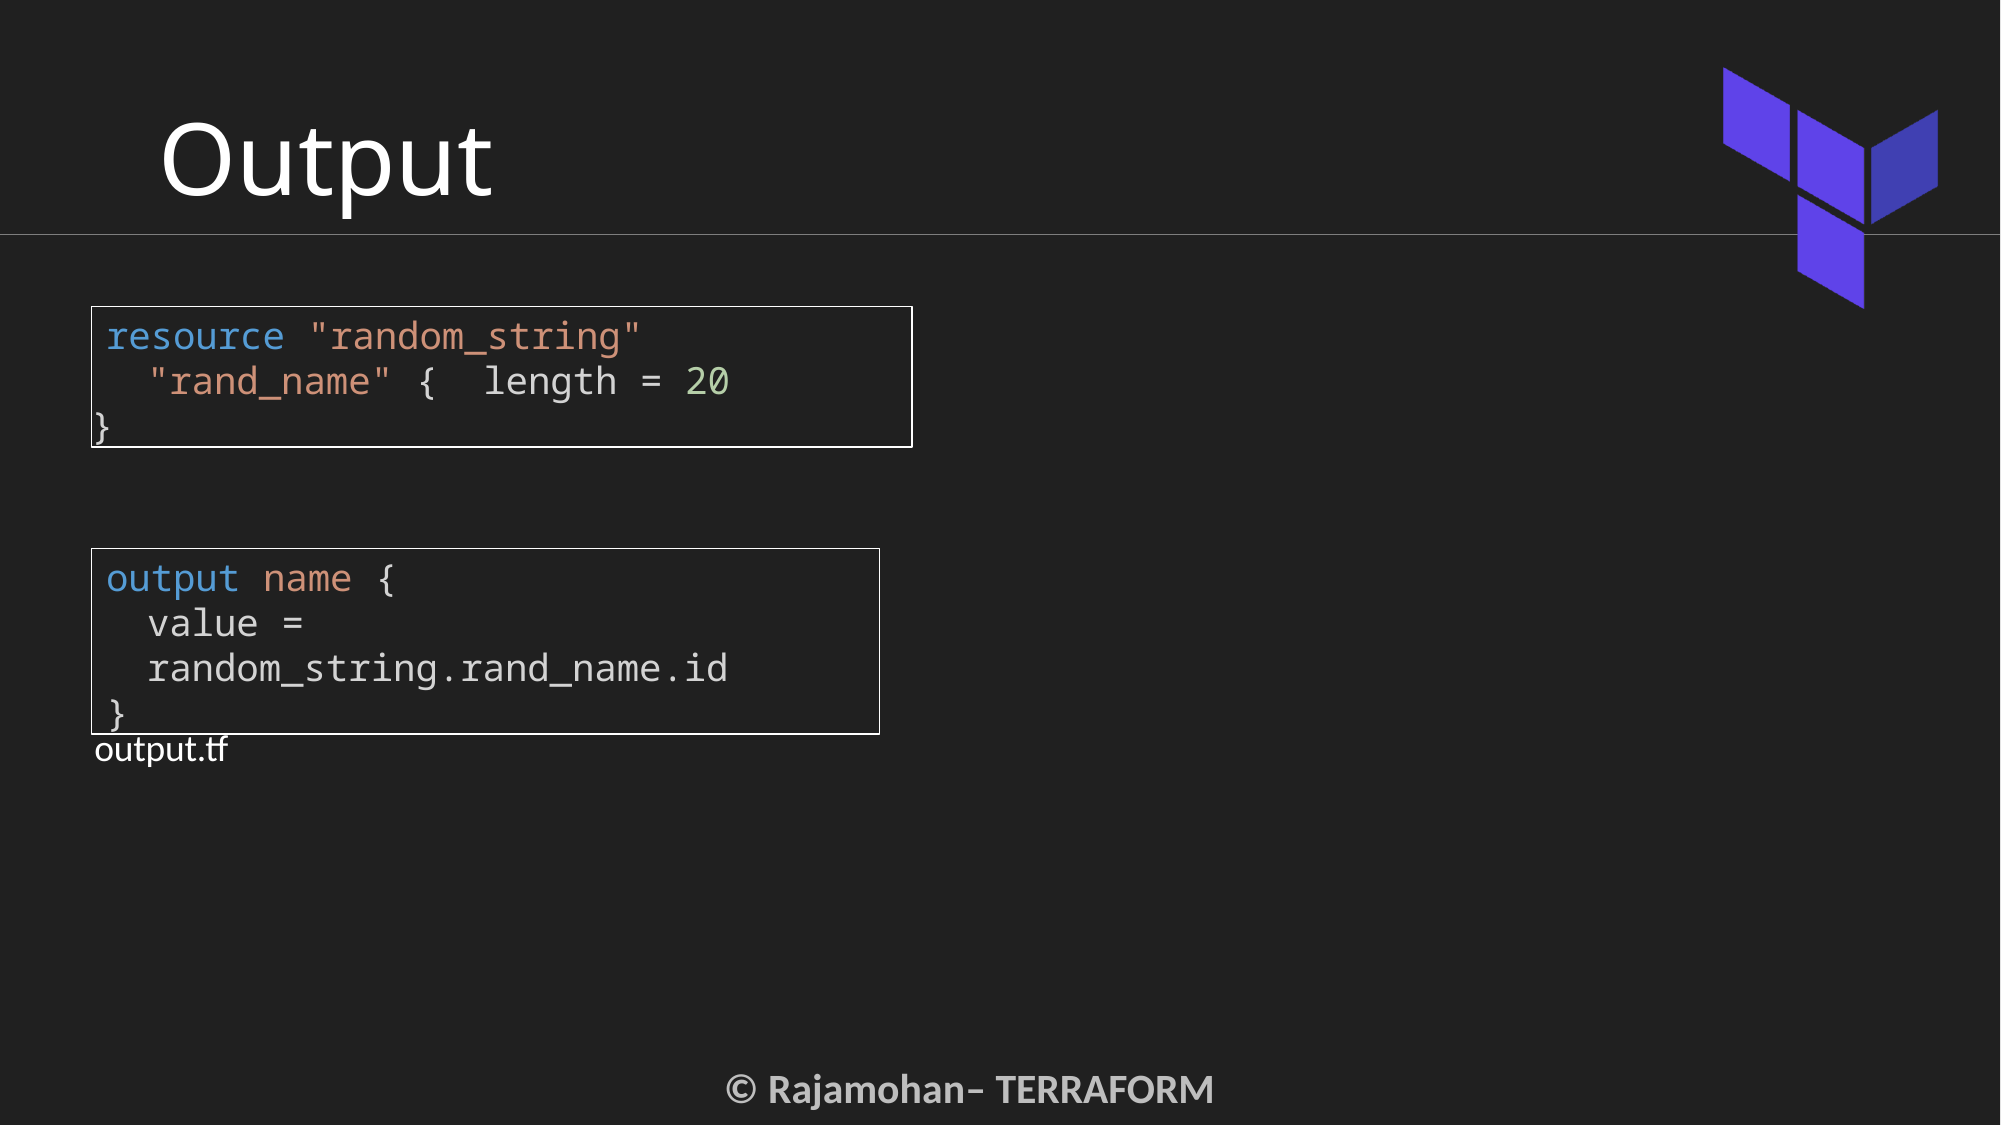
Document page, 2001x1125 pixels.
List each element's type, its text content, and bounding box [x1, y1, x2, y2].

text_box output.tf [92, 721, 234, 769]
text_box resource "random_string" "rand_name" { length = 20 } [91, 306, 913, 447]
text_box output name { value = random_string.rand_name.id } [91, 548, 880, 734]
footer © Rajamohan– TERRAFORM [721, 1070, 1279, 1125]
picture [1685, 42, 1975, 333]
title Output [156, 93, 517, 284]
